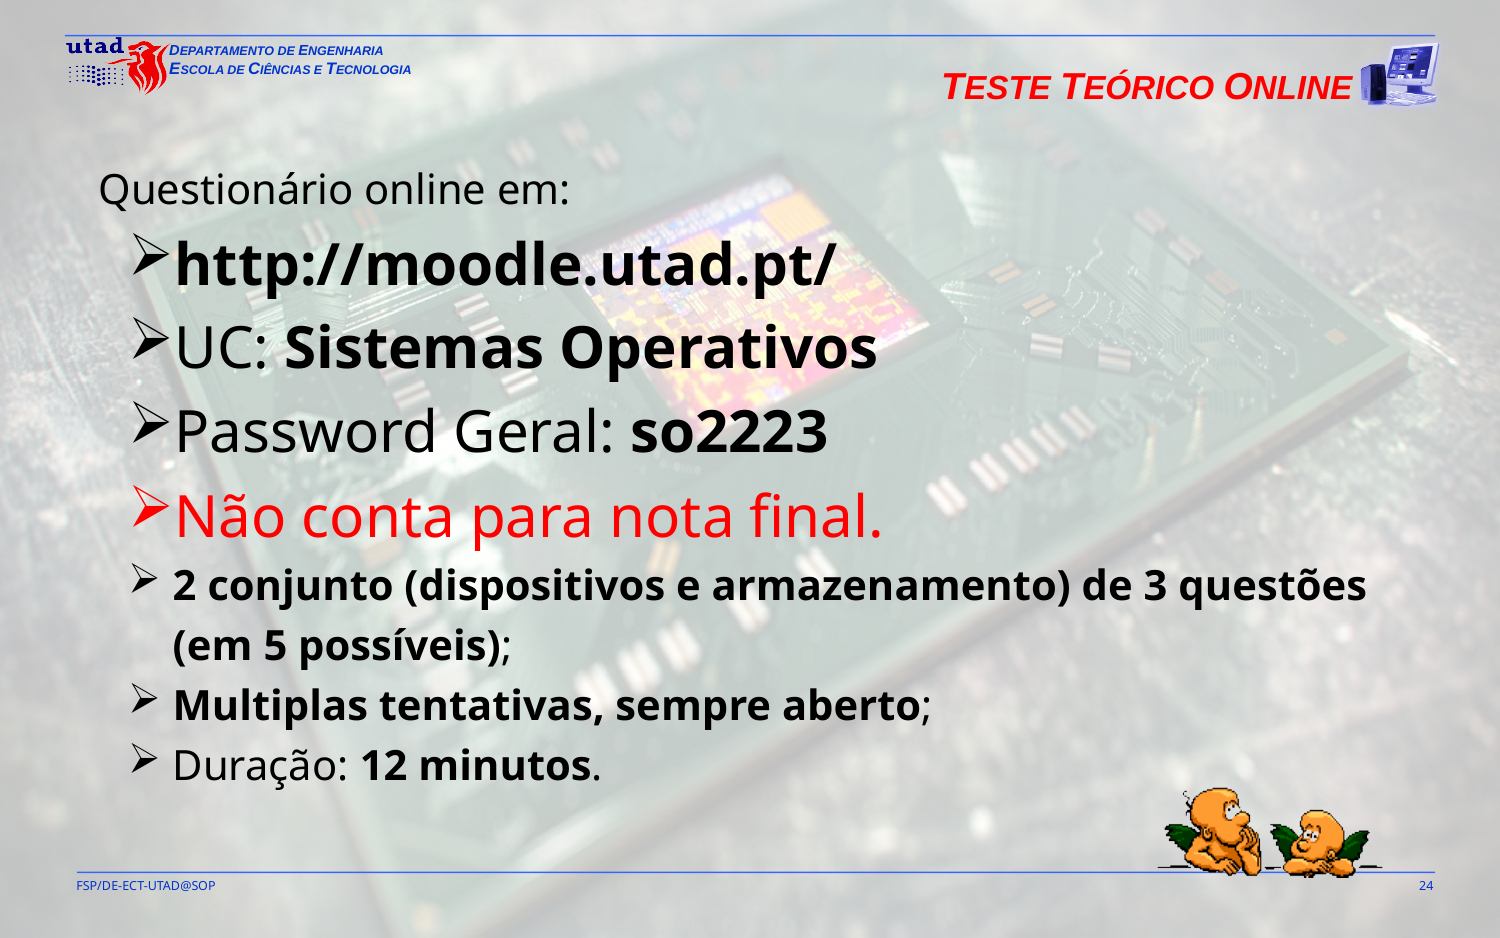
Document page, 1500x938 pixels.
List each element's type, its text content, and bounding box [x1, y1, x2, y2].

text_box Questionário online em: http://moodle.utad.pt/ UC: Sistemas Operativos Password Geral: so2223 Não conta para nota final. 2 conjunto (dispositivos e armazenamento) de 3 questões (em 5 possíveis); Multiplas tentativas, sempre aberto; Duração: 12 minutos. [88, 147, 1412, 794]
picture [64, 35, 172, 97]
picture [1352, 33, 1447, 115]
title TESTE TEÓRICO ONLINE [493, 31, 1365, 101]
picture [776, 783, 1435, 878]
